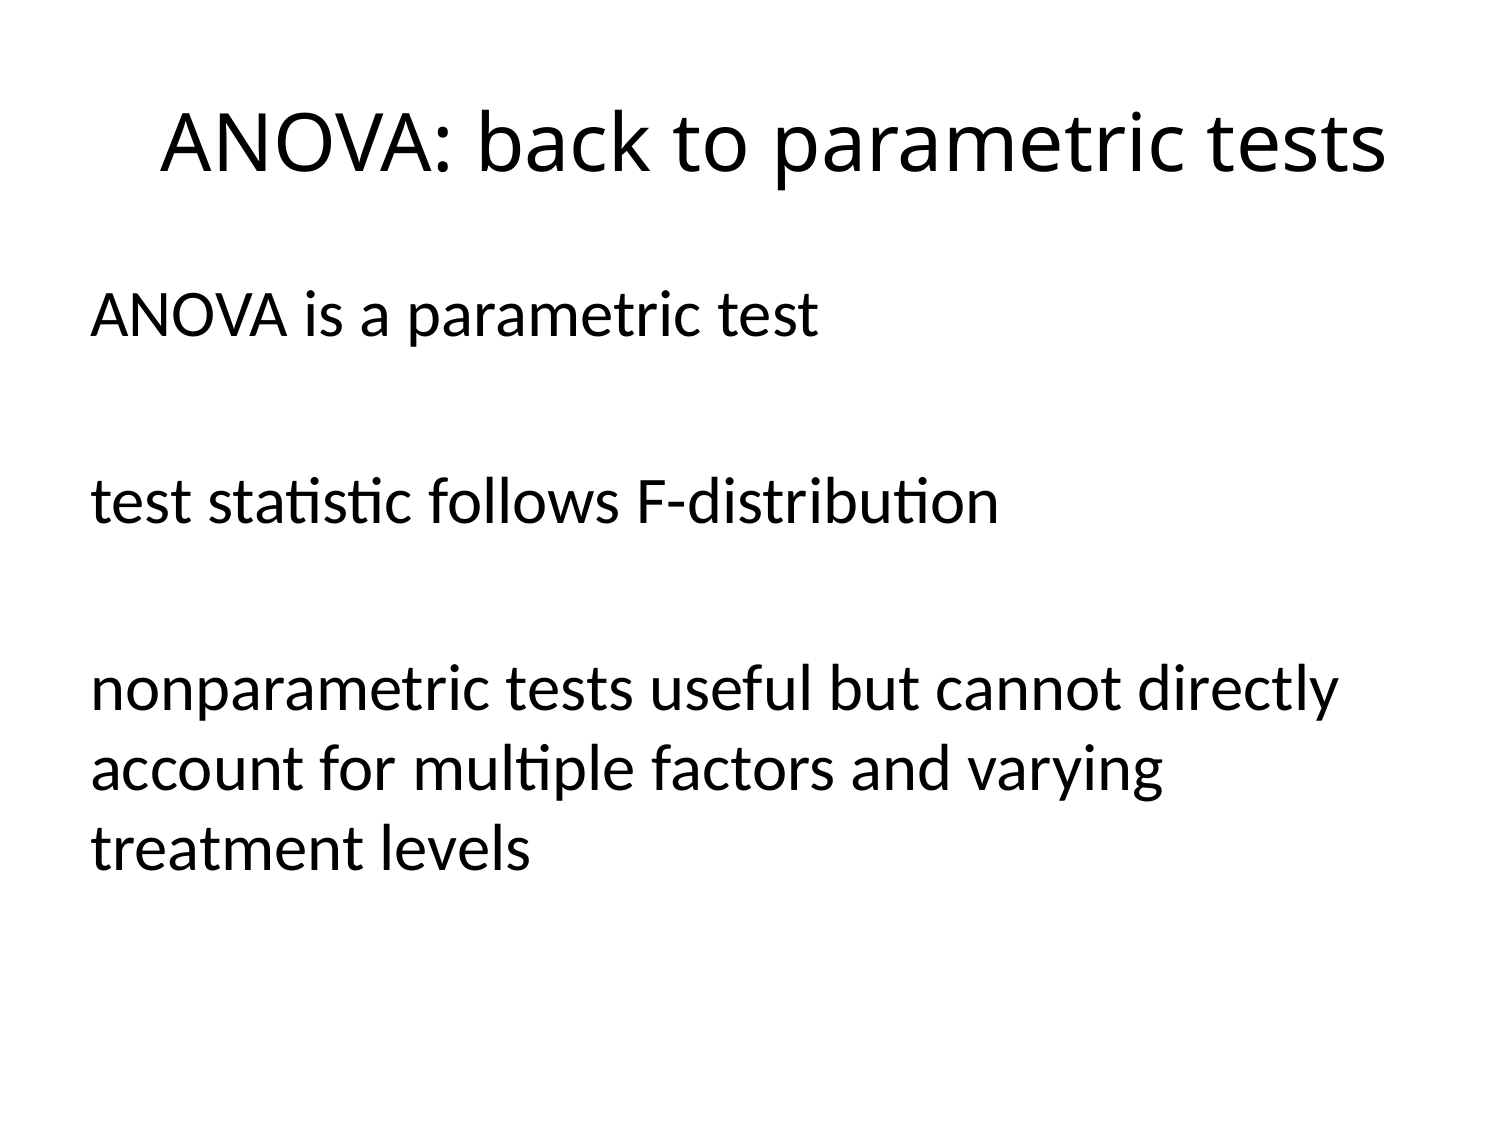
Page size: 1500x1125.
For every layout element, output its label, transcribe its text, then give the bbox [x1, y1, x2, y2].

title ANOVA: back to parametric tests [75, 45, 1475, 233]
list ANOVA is a parametric test test statistic follows F-distribution nonparametric tests useful but cannot directly account for multiple factors and varying treatment levels [75, 262, 1425, 1005]
